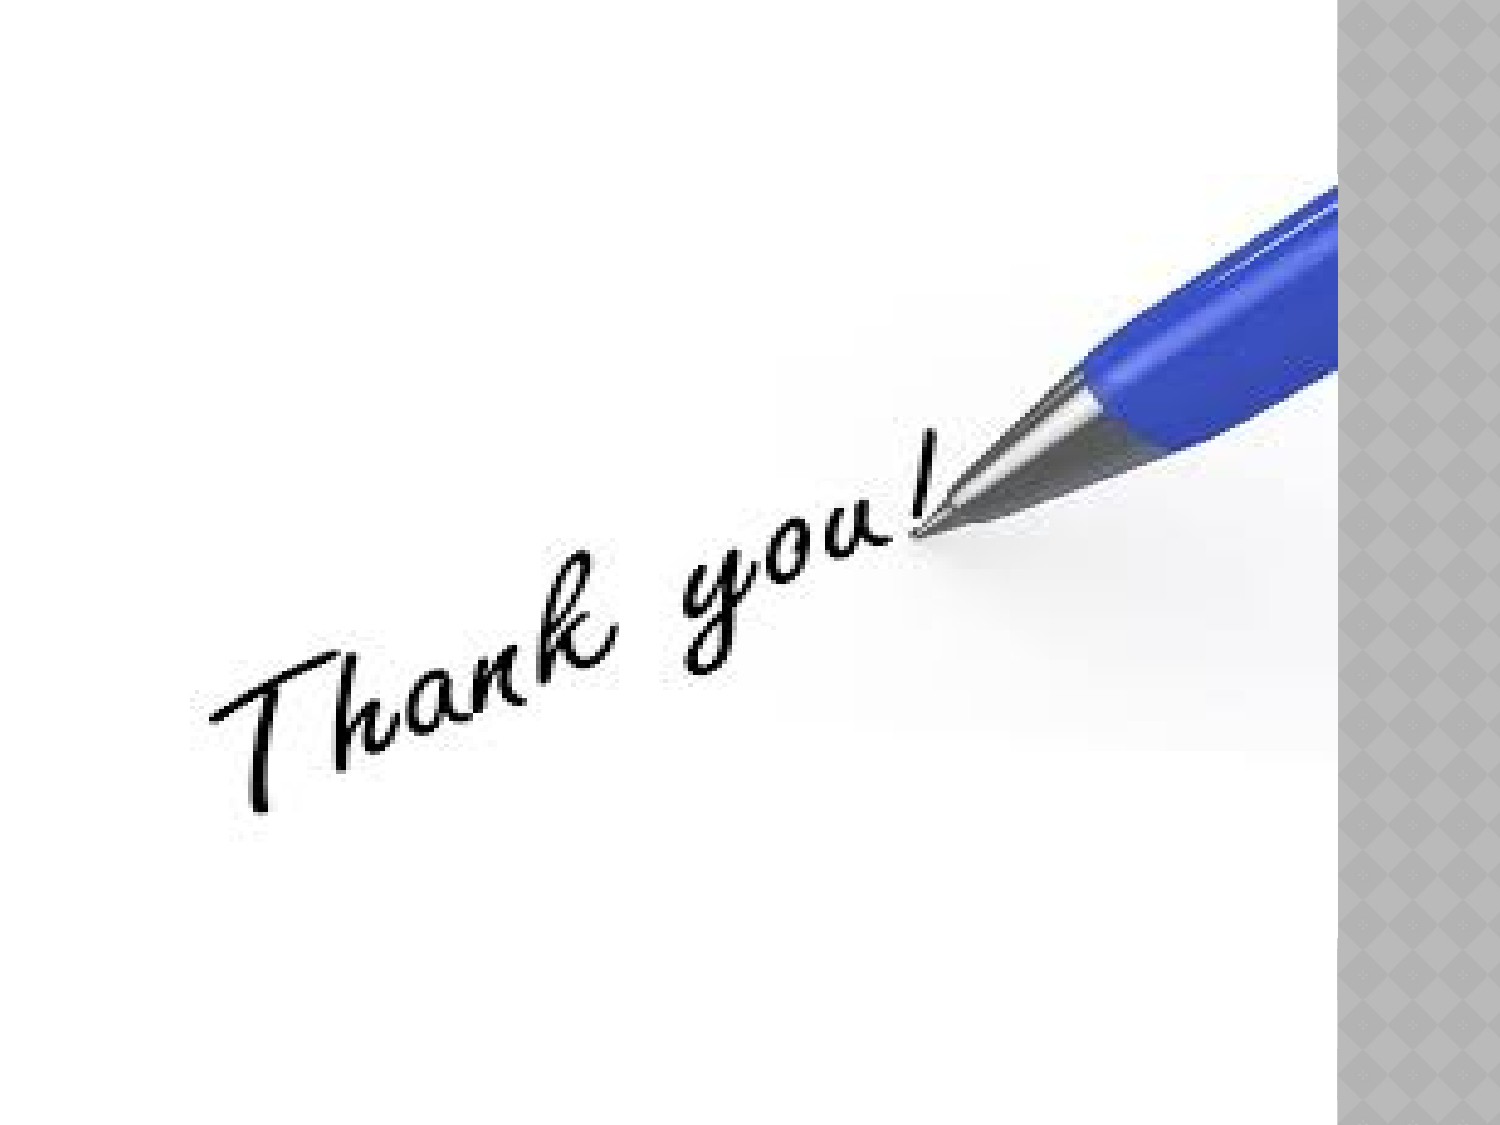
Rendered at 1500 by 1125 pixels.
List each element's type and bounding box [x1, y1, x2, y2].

picture [112, 174, 1338, 938]
